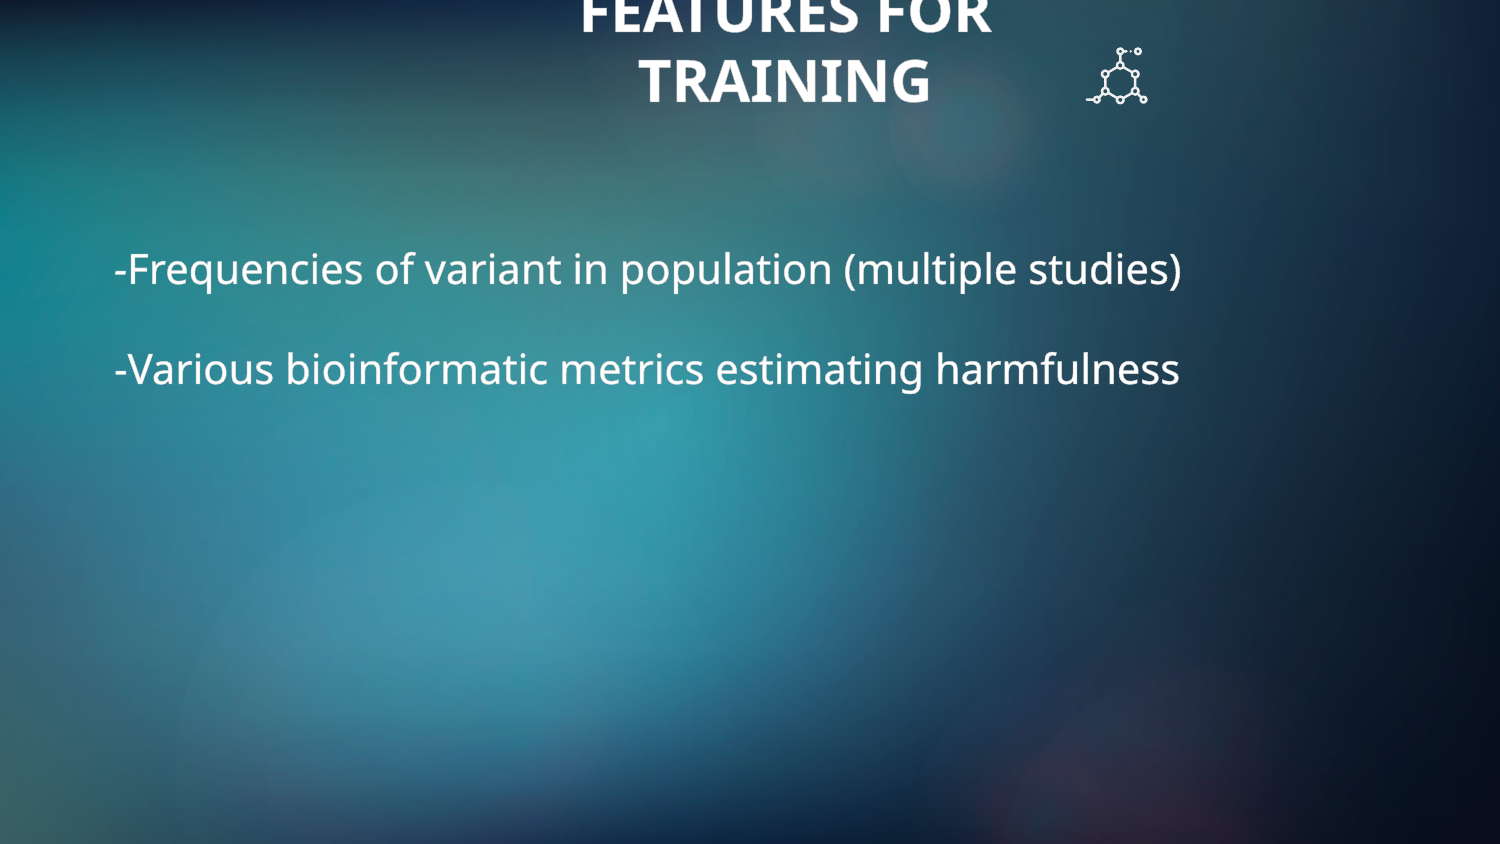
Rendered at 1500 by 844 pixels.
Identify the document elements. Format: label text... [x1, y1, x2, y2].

text_box FEATURES FOR TRAINING [449, 51, 1121, 129]
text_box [1084, 46, 1150, 105]
picture [0, 0, 1500, 844]
text_box -Frequencies of variant in population (multiple studies) -Various bioinformatic metrics estimating harmfulness [99, 227, 1420, 617]
